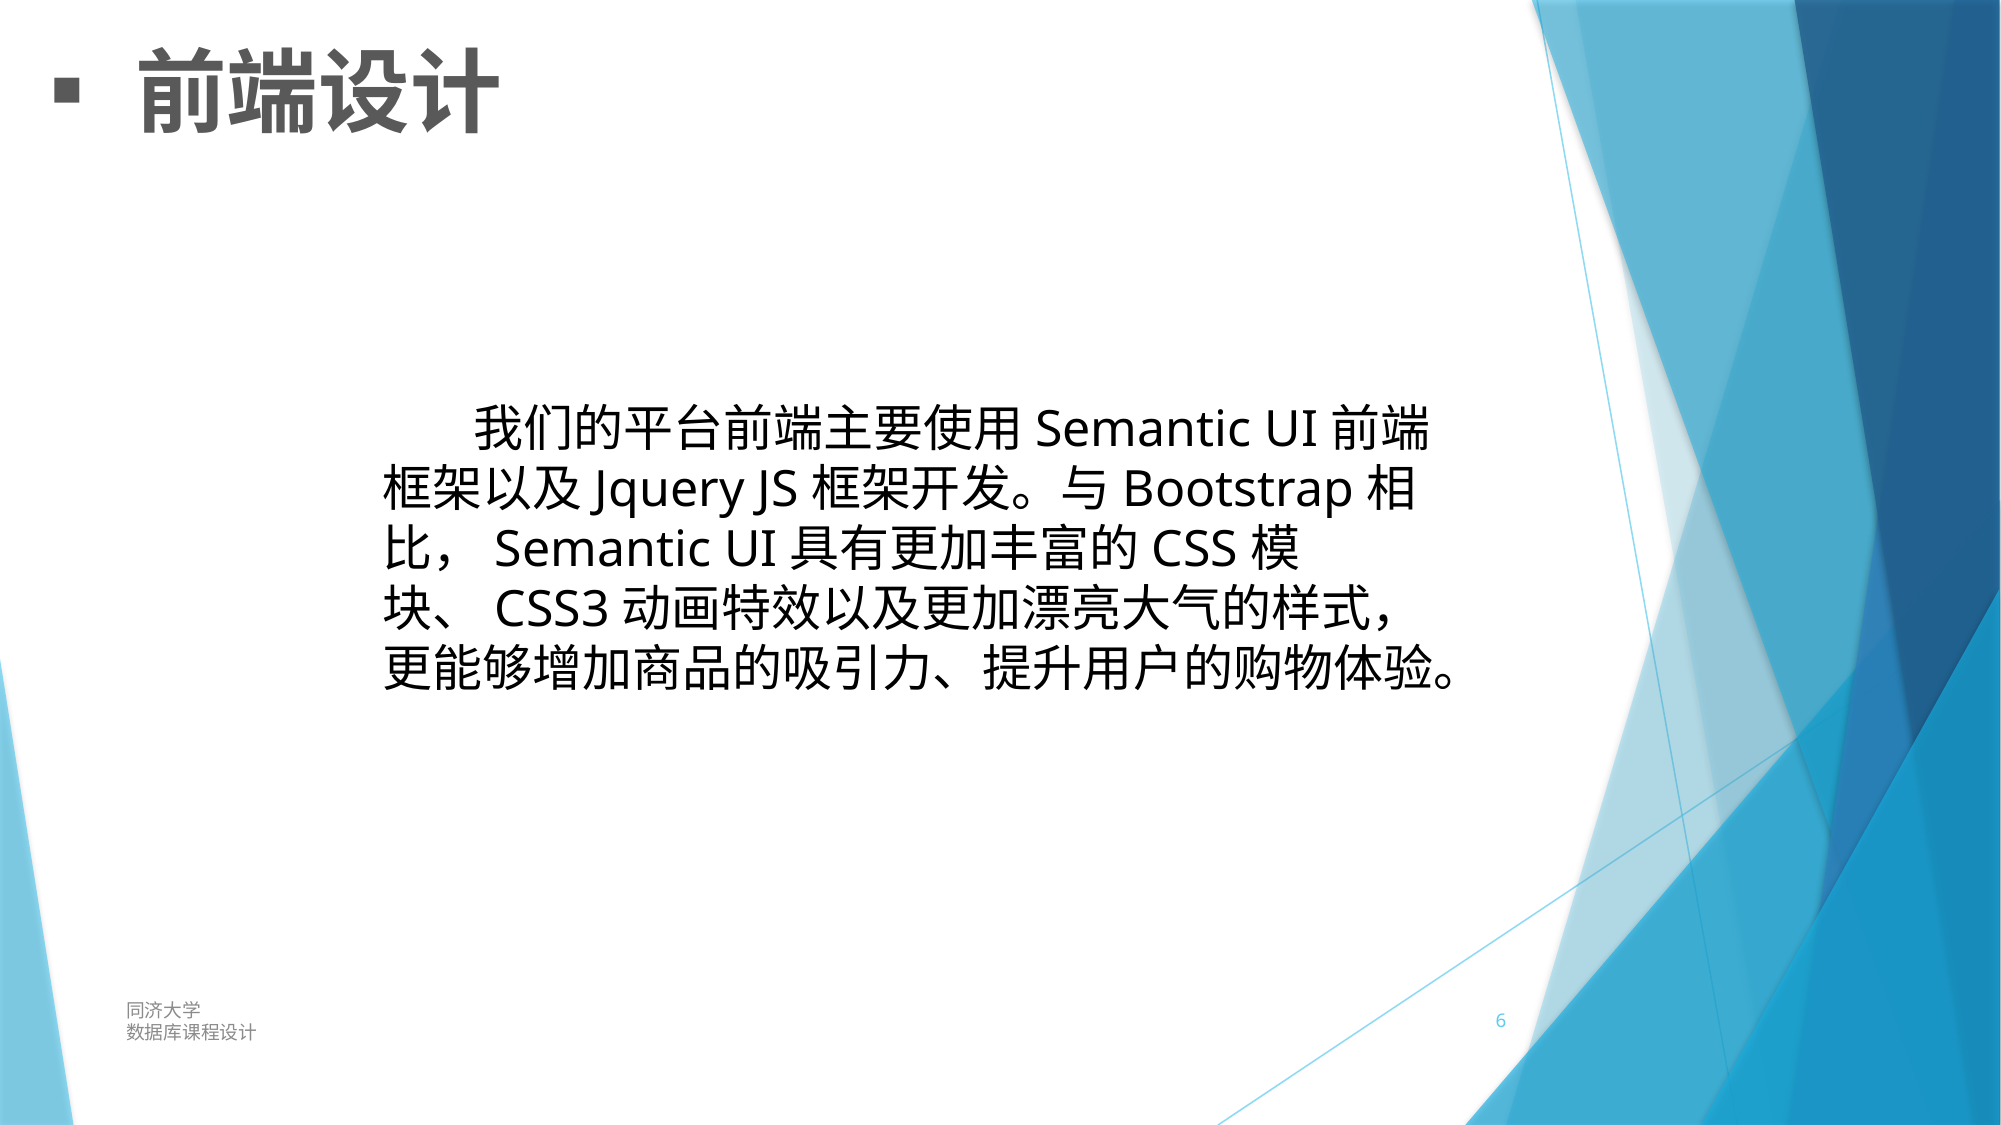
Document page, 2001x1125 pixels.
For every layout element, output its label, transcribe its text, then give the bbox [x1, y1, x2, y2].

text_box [43, 25, 1466, 708]
slide_number 6 [1409, 991, 1522, 1051]
footer 同济大学 数据库课程设计 [111, 991, 1145, 1051]
